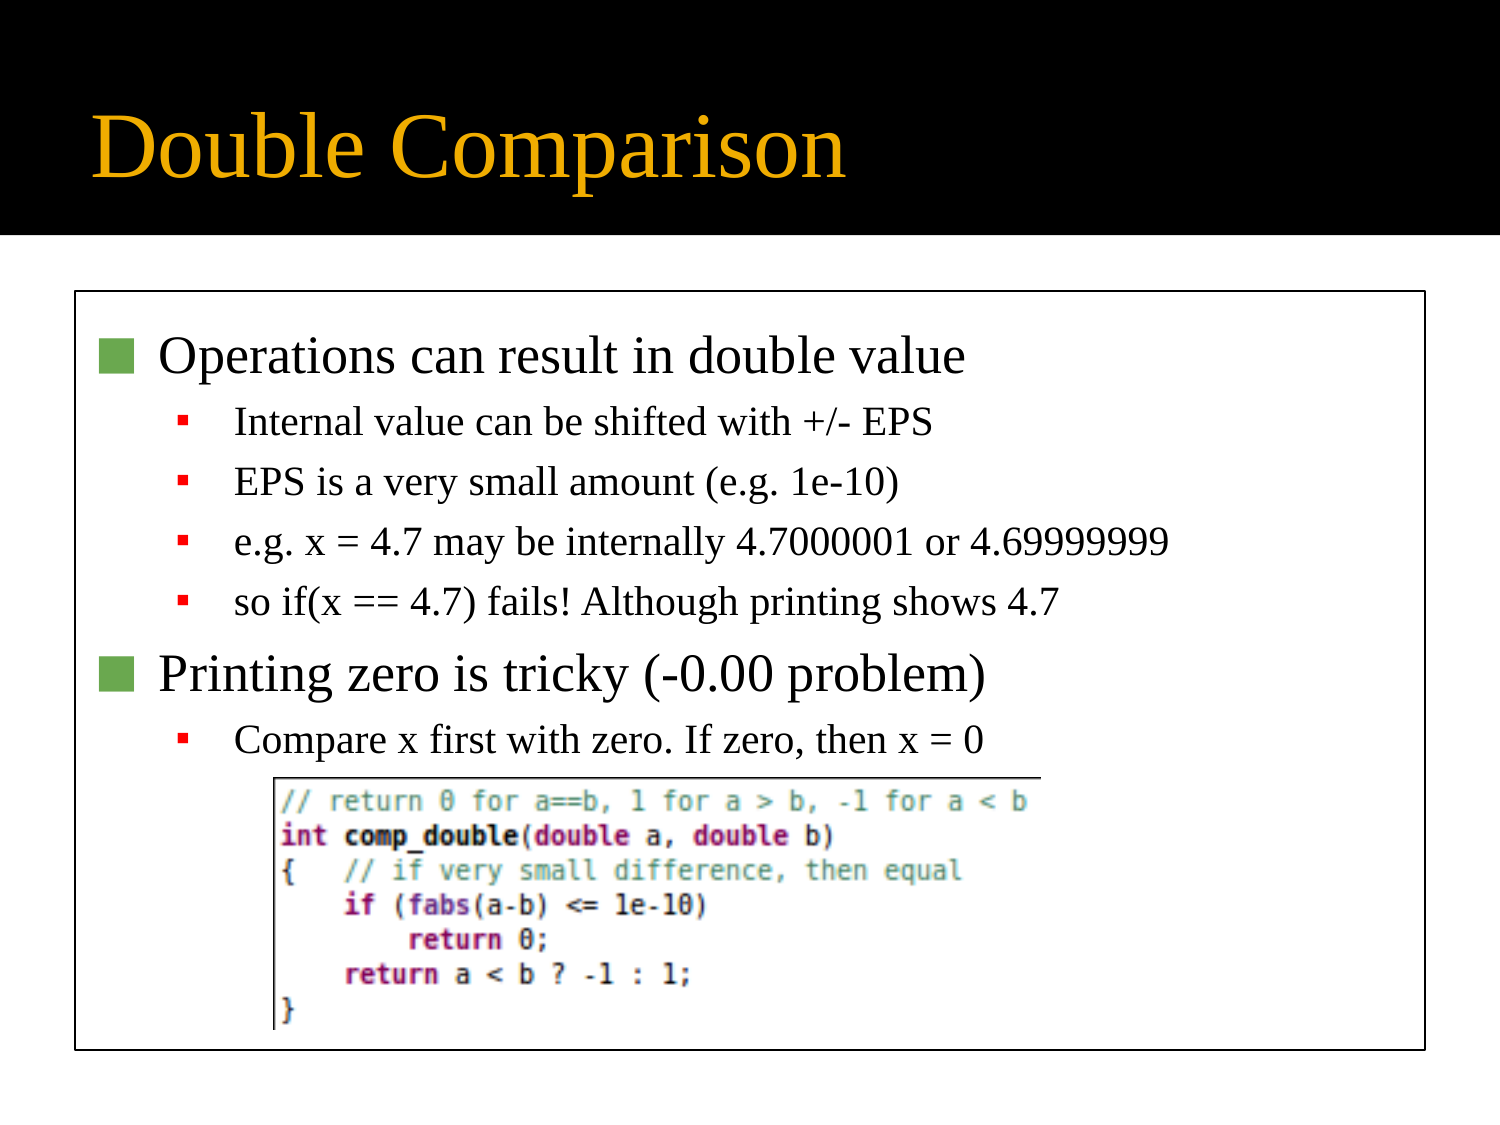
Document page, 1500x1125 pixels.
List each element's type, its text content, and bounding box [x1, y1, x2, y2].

list Operations can result in double value Internal value can be shifted with +/- EPS EPS is a very small amount (e.g. 1e-10) e.g. x = 4.7 may be internally 4.7000001 or 4.69999999 so if(x == 4.7) fails! Although printing shows 4.7 Printing zero is tricky (-0.00 problem) Compare x first with zero. If zero, then x = 0 [74, 290, 1426, 1051]
picture [272, 777, 1041, 1030]
title Double Comparison [75, 25, 1425, 231]
